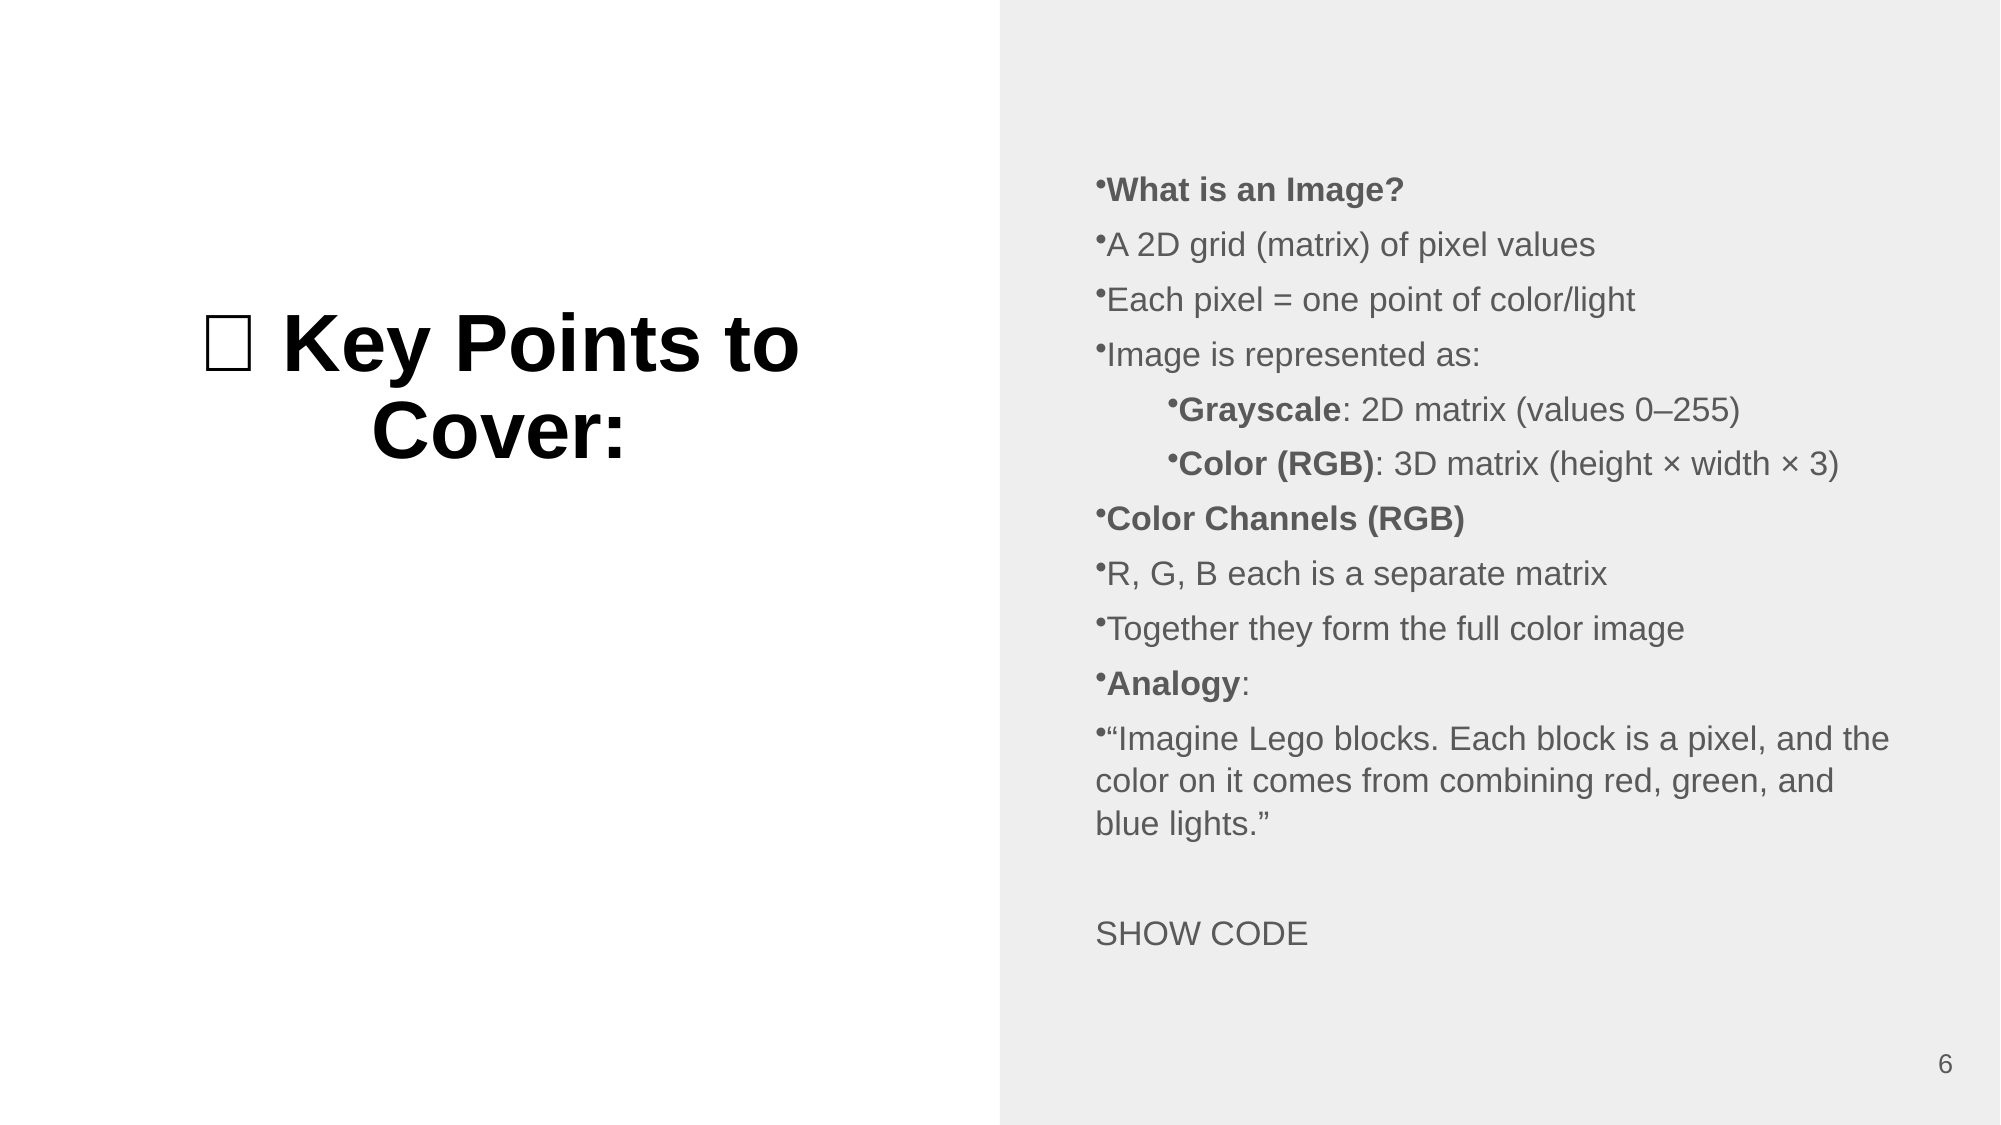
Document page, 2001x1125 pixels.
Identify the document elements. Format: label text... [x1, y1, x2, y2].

slide_number 6 [1853, 1019, 1974, 1106]
title ✅ Key Points to Cover: [58, 269, 943, 594]
list What is an Image? A 2D grid (matrix) of pixel values Each pixel = one point of color/light Image is represented as: Grayscale: 2D matrix (values 0–255) Color (RGB): 3D matrix (height × width × 3) Color Channels (RGB) R, G, B each is a separate matrix Together they form the full color image Analogy: “Imagine Lego blocks. Each block is a pixel, and the color on it comes from combining red, green, and blue lights.” SHOW CODE [1080, 158, 1920, 967]
